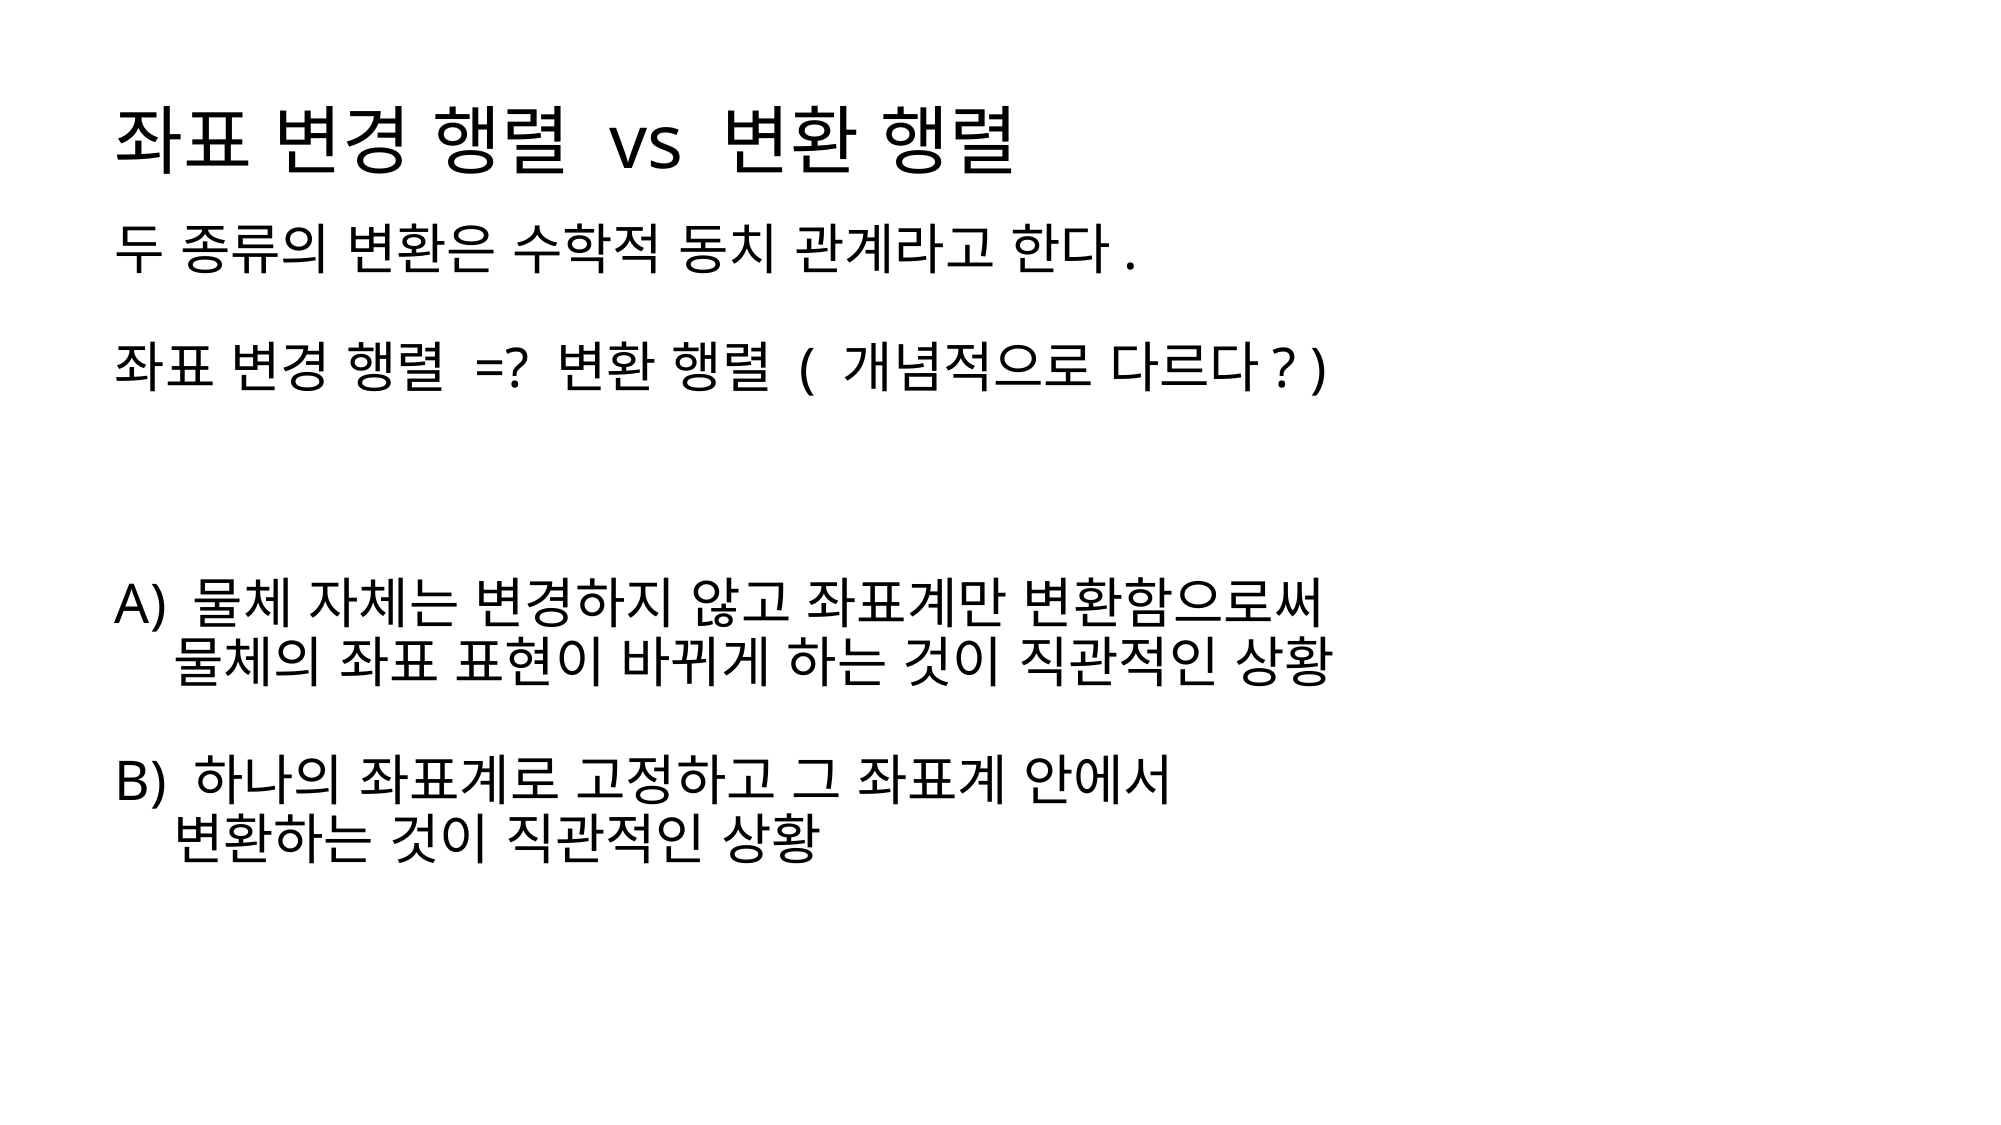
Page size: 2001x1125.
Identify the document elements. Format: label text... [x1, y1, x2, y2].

title 좌표 변경 행렬 vs 변환 행렬 [99, 45, 1901, 215]
list 두 종류의 변환은 수학적 동치 관계라고 한다. 좌표 변경 행렬 =? 변환 행렬 ( 개념적으로 다르다? ) A) 물체 자체는 변경하지 않고 좌표계만 변환함으로써 물체의 좌표 표현이 바뀌게 하는 것이 직관적인 상황 B) 하나의 좌표계로 고정하고 그 좌표계 안에서 변환하는 것이 직관적인 상황 [99, 215, 1901, 1006]
